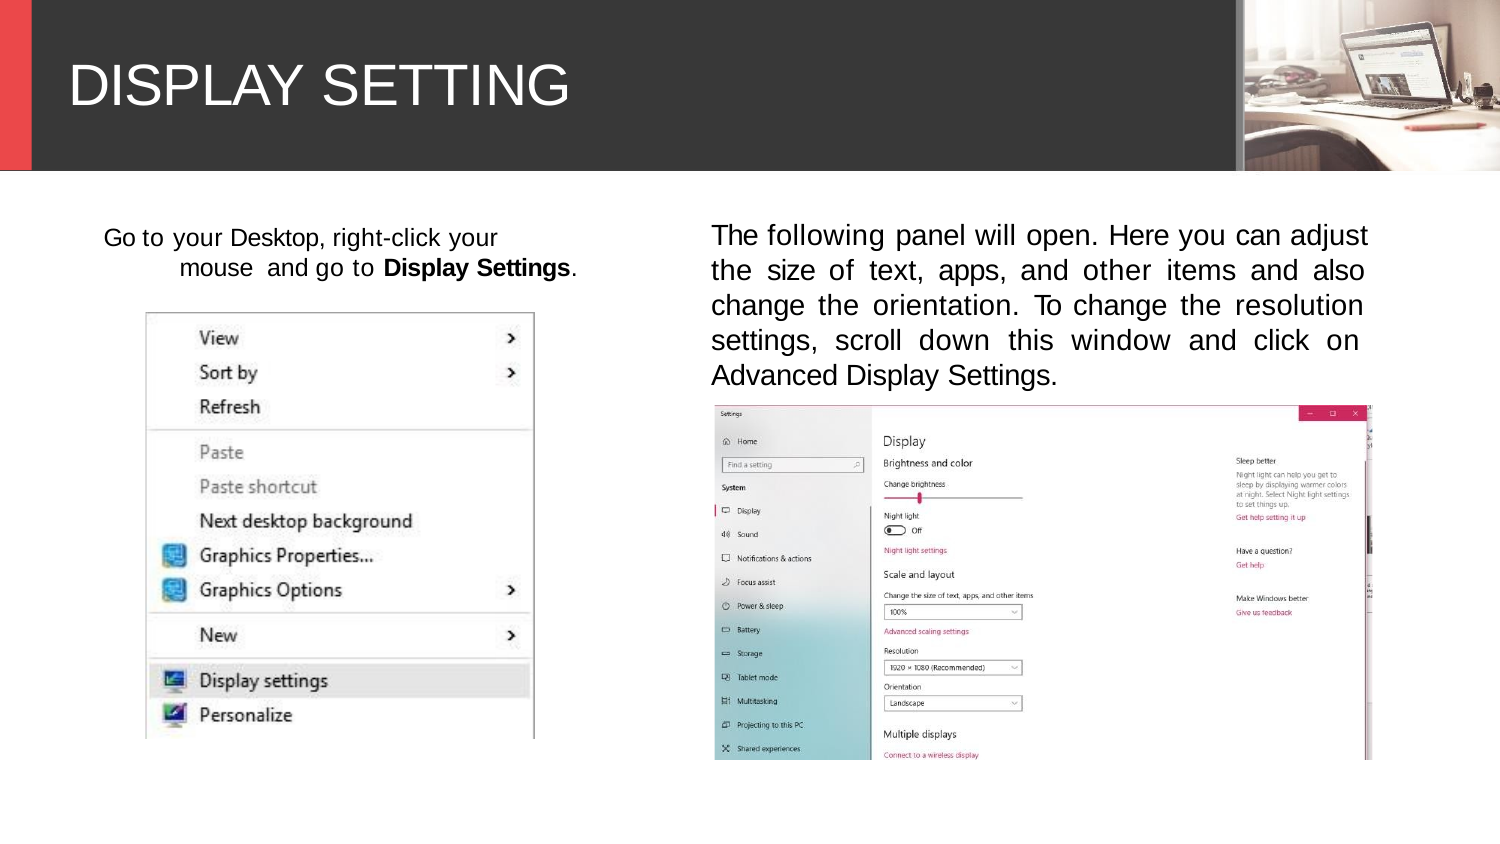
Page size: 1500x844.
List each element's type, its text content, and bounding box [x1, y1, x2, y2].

picture [0, 0, 1500, 176]
title DISPLAY SETTING [66, 44, 580, 188]
text_box The following panel will open. Here you can adjust the size of text, apps, and other items and also change the orientation. To change the resolution settings, scroll down this window and click on Advanced Display Settings. [708, 214, 1379, 392]
text_box [145, 312, 535, 739]
text_box Go to your Desktop, right-click your mouse and go to Display Settings. [101, 219, 580, 282]
text_box [714, 405, 1373, 760]
